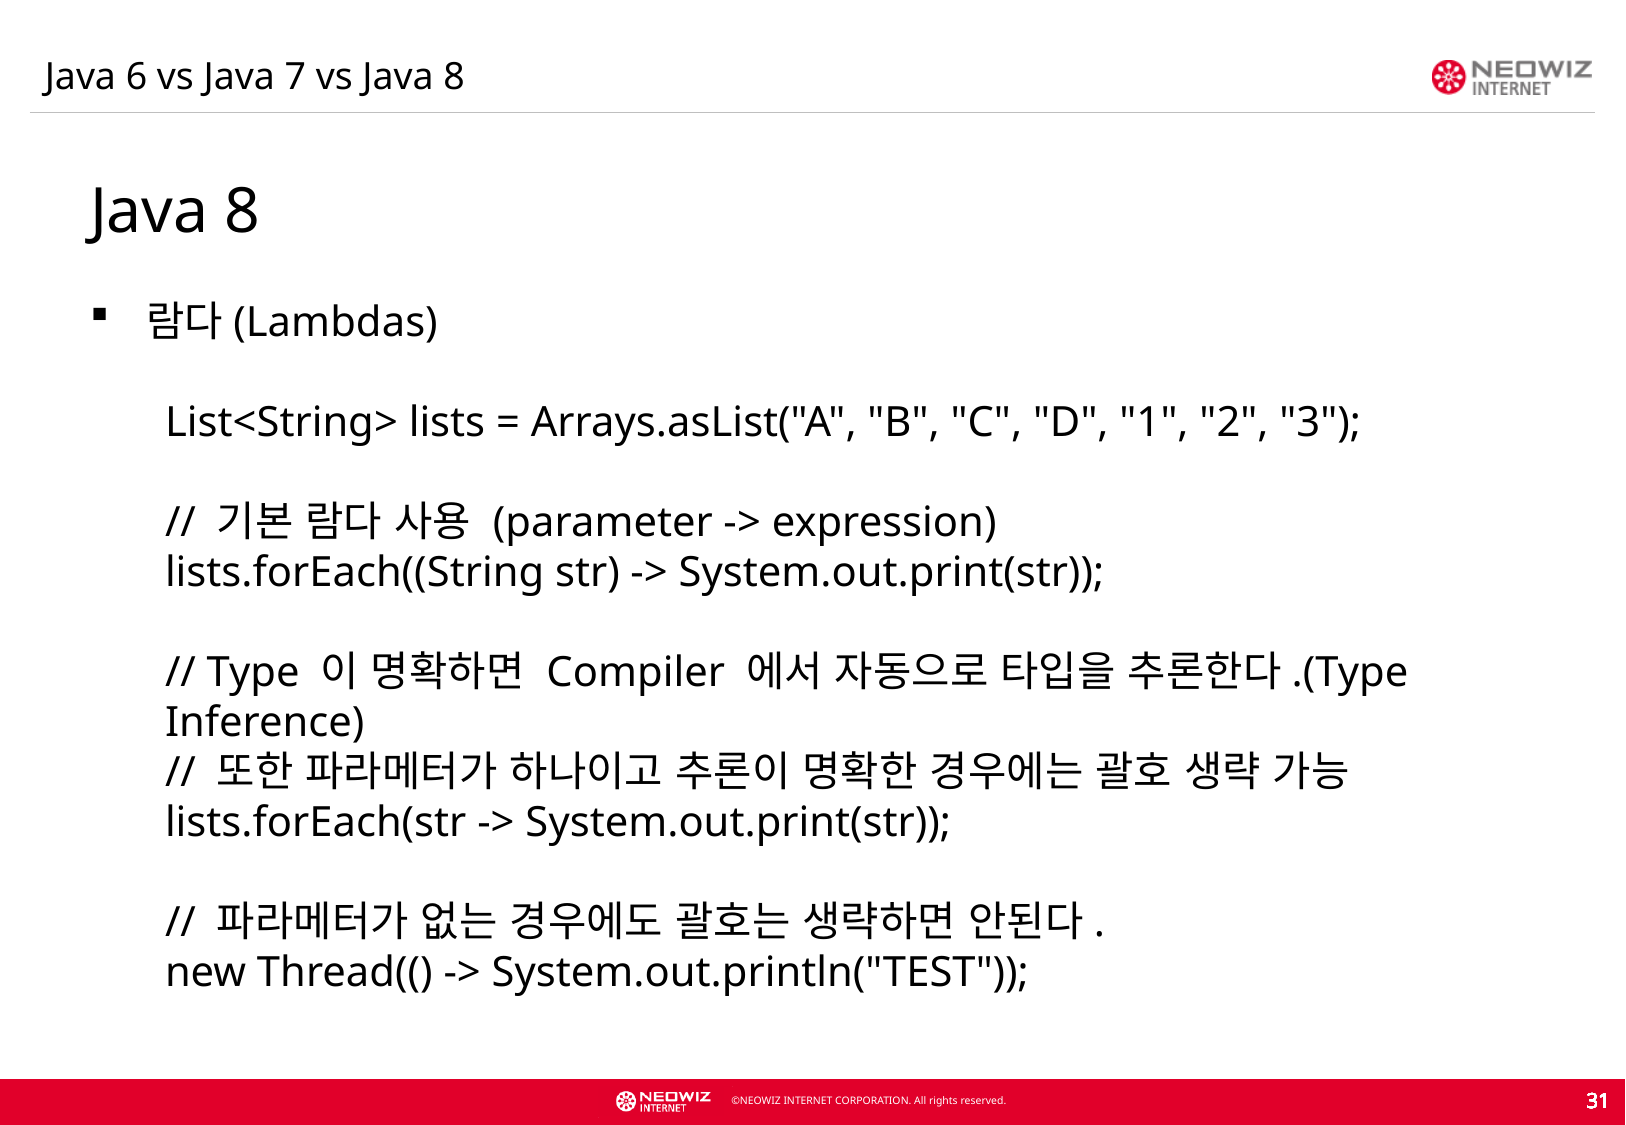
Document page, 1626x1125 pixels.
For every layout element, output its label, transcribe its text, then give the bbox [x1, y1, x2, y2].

text_box Java 6 vs Java 7 vs Java 8 [29, 30, 887, 118]
picture [1432, 60, 1592, 95]
text_box 31 [1245, 1080, 1625, 1125]
picture [598, 1086, 723, 1116]
text_box Java 8 람다(Lambdas) List<String> lists = Arrays.asList("A", "B", "C", "D", "1", "2", "3"); // 기본 람다 사용 (parameter -> expression) lists.forEach((String str) -> System.out.print(str)); // Type 이 명확하면 Compiler 에서 자동으로 타입을 추론한다.(Type Inference) // 또한 파라메터가 하나이고 추론이 명확한 경우에는 괄호 생략 가능 lists.forEach(str -> System.out.print(str)); // 파라메터가 없는 경우에도 괄호는 생략하면 안된다. new Thread(() -> System.out.println("TEST")); [0, 112, 1625, 1080]
